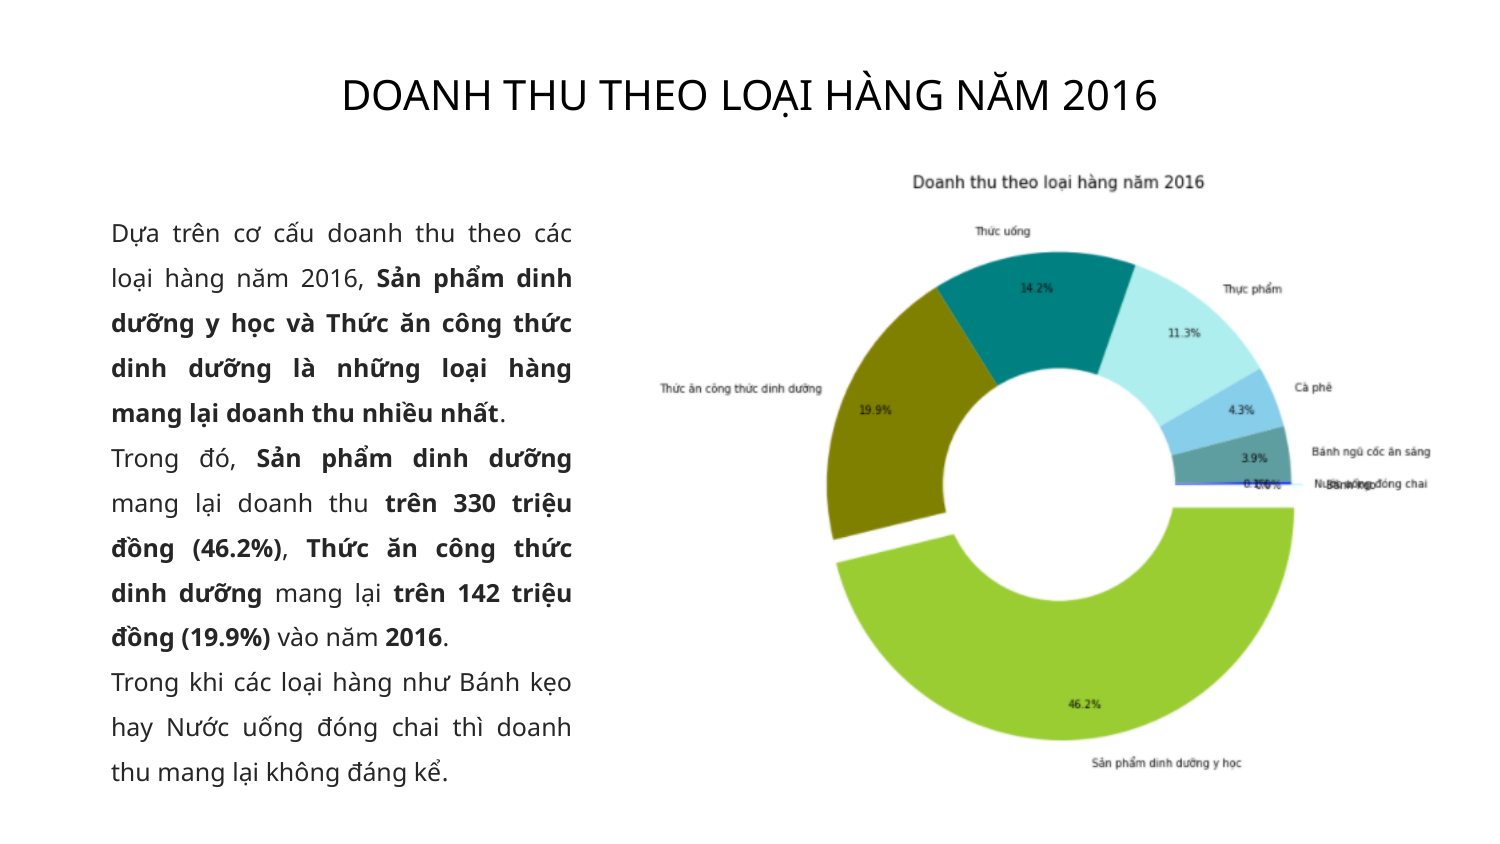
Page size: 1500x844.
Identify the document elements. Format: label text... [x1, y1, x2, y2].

text_box Dựa trên cơ cấu doanh thu theo các loại hàng năm 2016, Sản phẩm dinh dưỡng y học và Thức ăn công thức dinh dưỡng là những loại hàng mang lại doanh thu nhiều nhất. Trong đó, Sản phẩm dinh dưỡng mang lại doanh thu trên 330 triệu đồng (46.2%), Thức ăn công thức dinh dưỡng mang lại trên 142 triệu đồng (19.9%) vào năm 2016. Trong khi các loại hàng như Bánh kẹo hay Nước uống đóng chai thì doanh thu mang lại không đáng kể. [96, 188, 588, 742]
title DOANH THU THEO LOẠI HÀNG NĂM 2016 [29, 53, 1471, 148]
picture [639, 167, 1454, 791]
